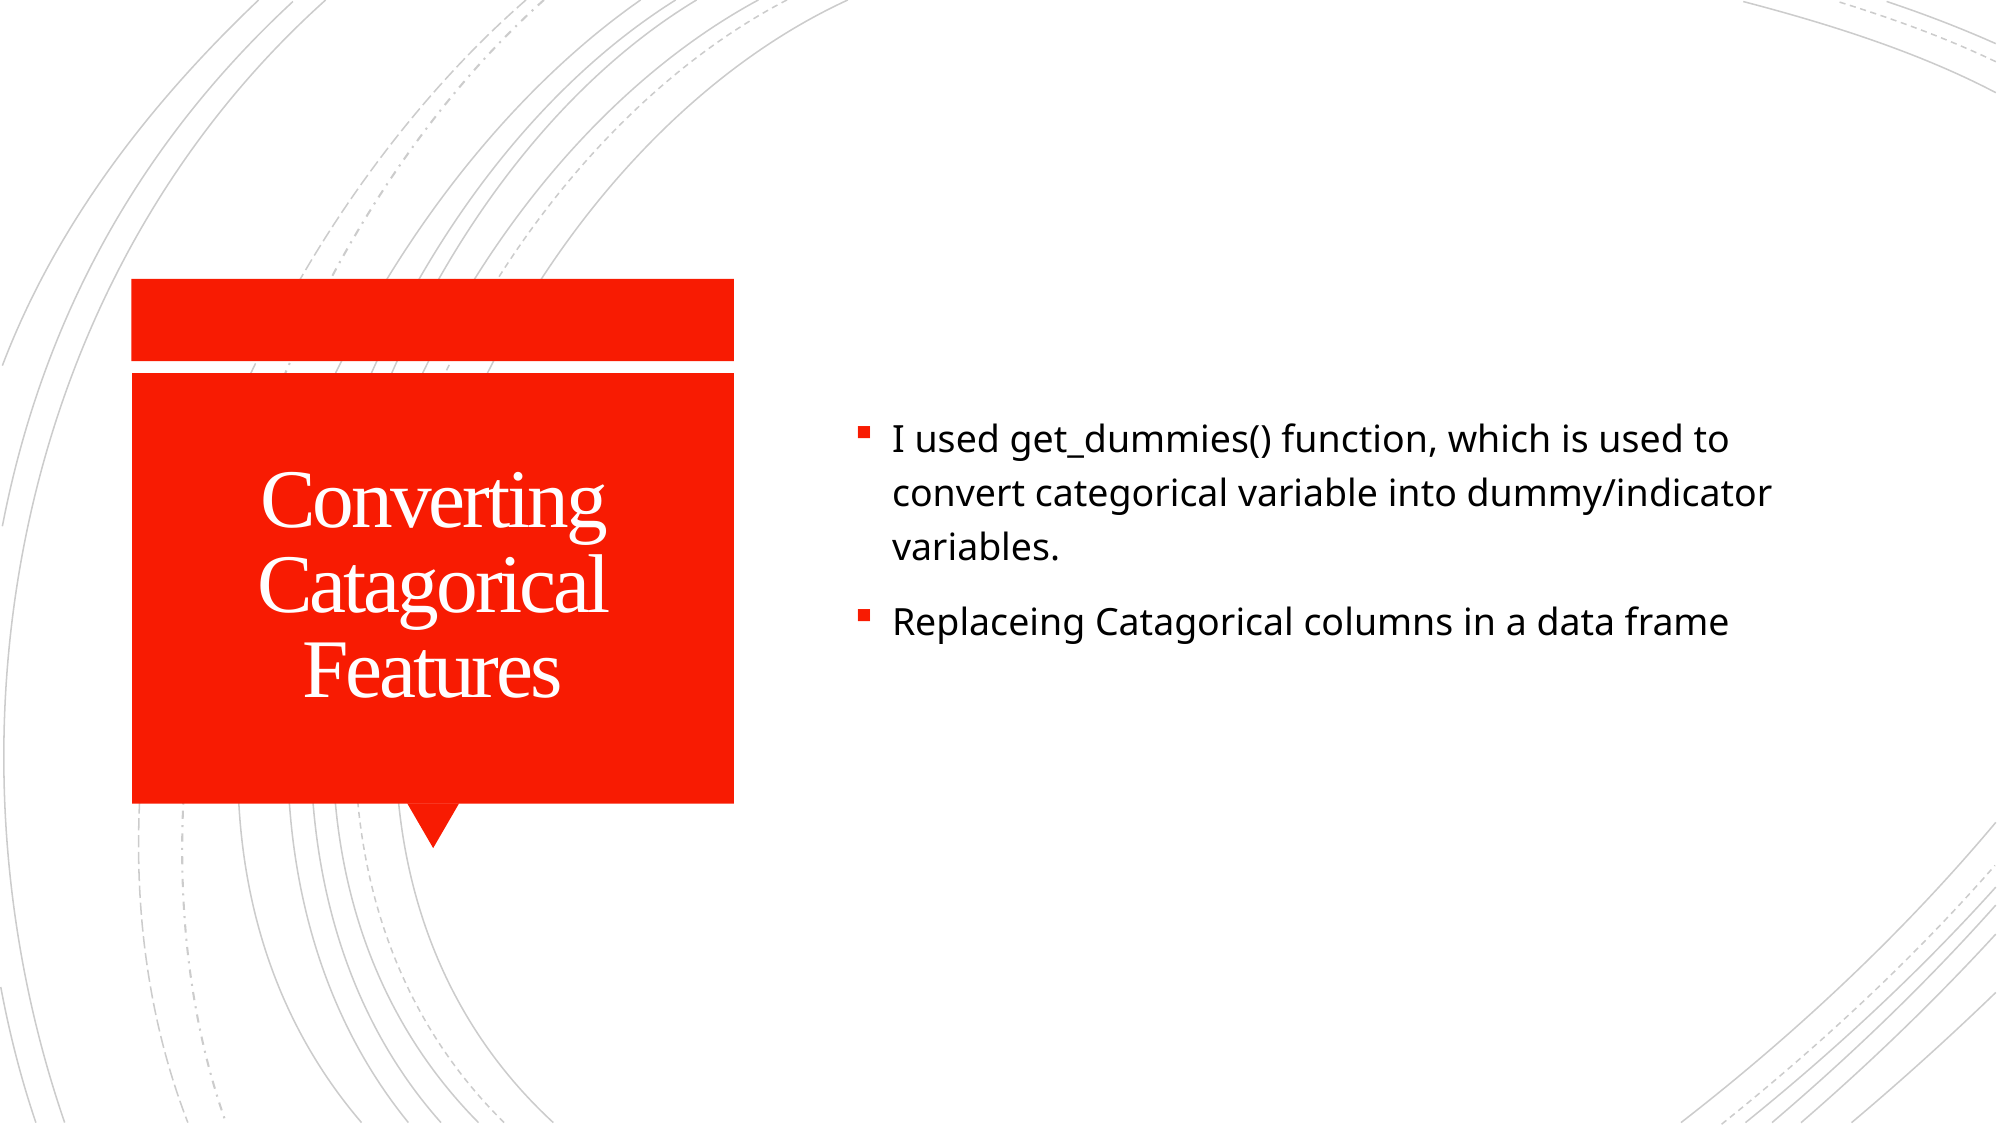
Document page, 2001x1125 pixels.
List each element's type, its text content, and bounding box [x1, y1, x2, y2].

title Converting Catagorical Features [145, 385, 720, 789]
list I used get_dummies() function, which is used to convert categorical variable into dummy/indicator variables. Replaceing Catagorical columns in a data frame [839, 131, 1871, 993]
